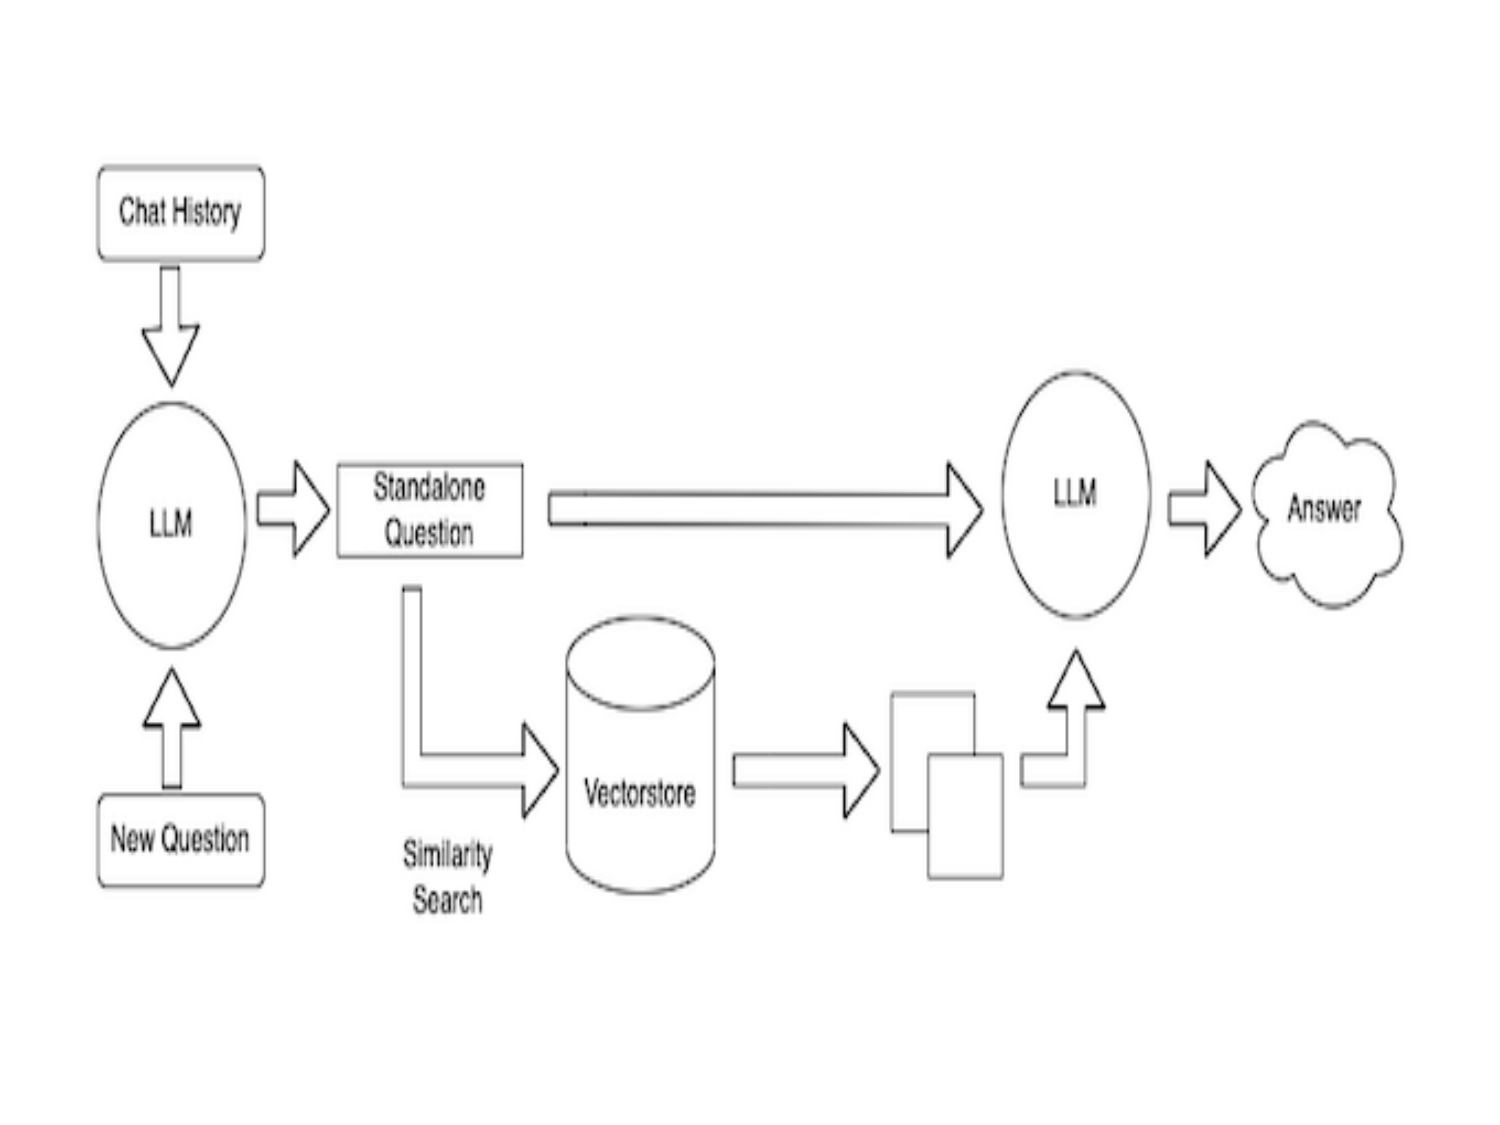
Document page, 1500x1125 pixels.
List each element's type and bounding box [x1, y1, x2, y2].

picture [37, 74, 1451, 1051]
